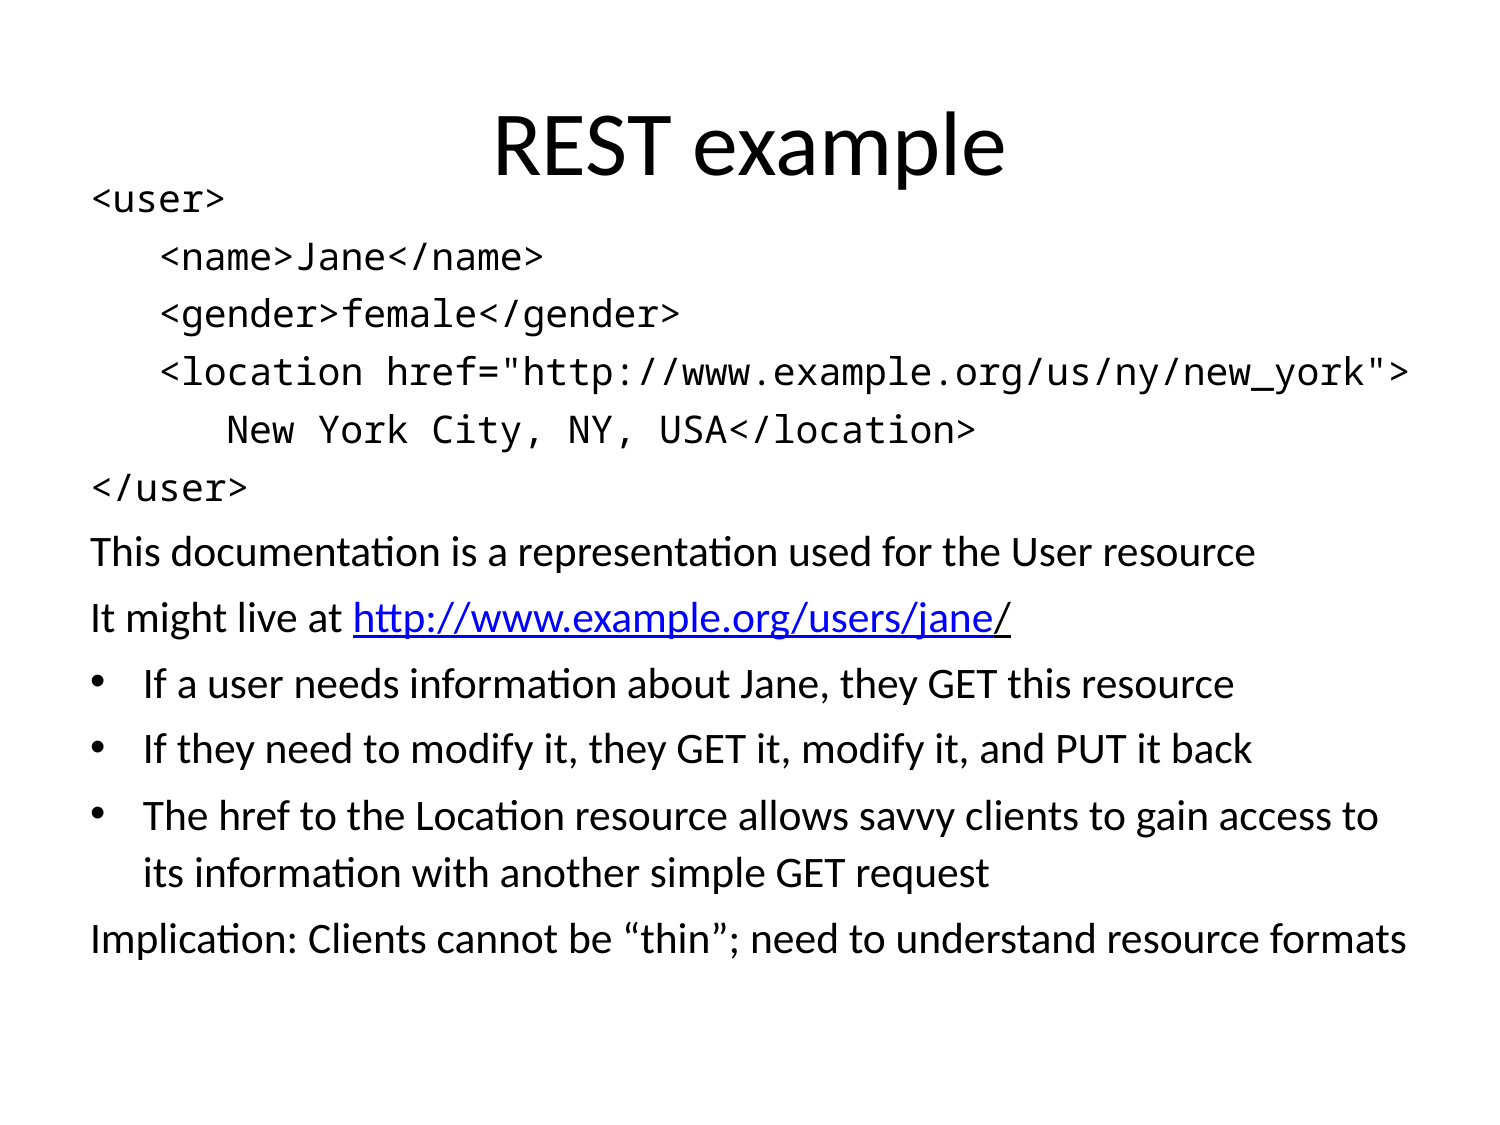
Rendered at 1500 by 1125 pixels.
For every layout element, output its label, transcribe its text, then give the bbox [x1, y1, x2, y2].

title REST example [75, 45, 1425, 162]
list <user> <name>Jane</name> <gender>female</gender> <location href="http://www.example.org/us/ny/new_york"> New York City, NY, USA</location> </user> This documentation is a representation used for the User resource It might live at http://www.example.org/users/jane/ If a user needs information about Jane, they GET this resource If they need to modify it, they GET it, modify it, and PUT it back The href to the Location resource allows savvy clients to gain access to its information with another simple GET request Implication: Clients cannot be “thin”; need to understand resource formats [75, 162, 1425, 1063]
